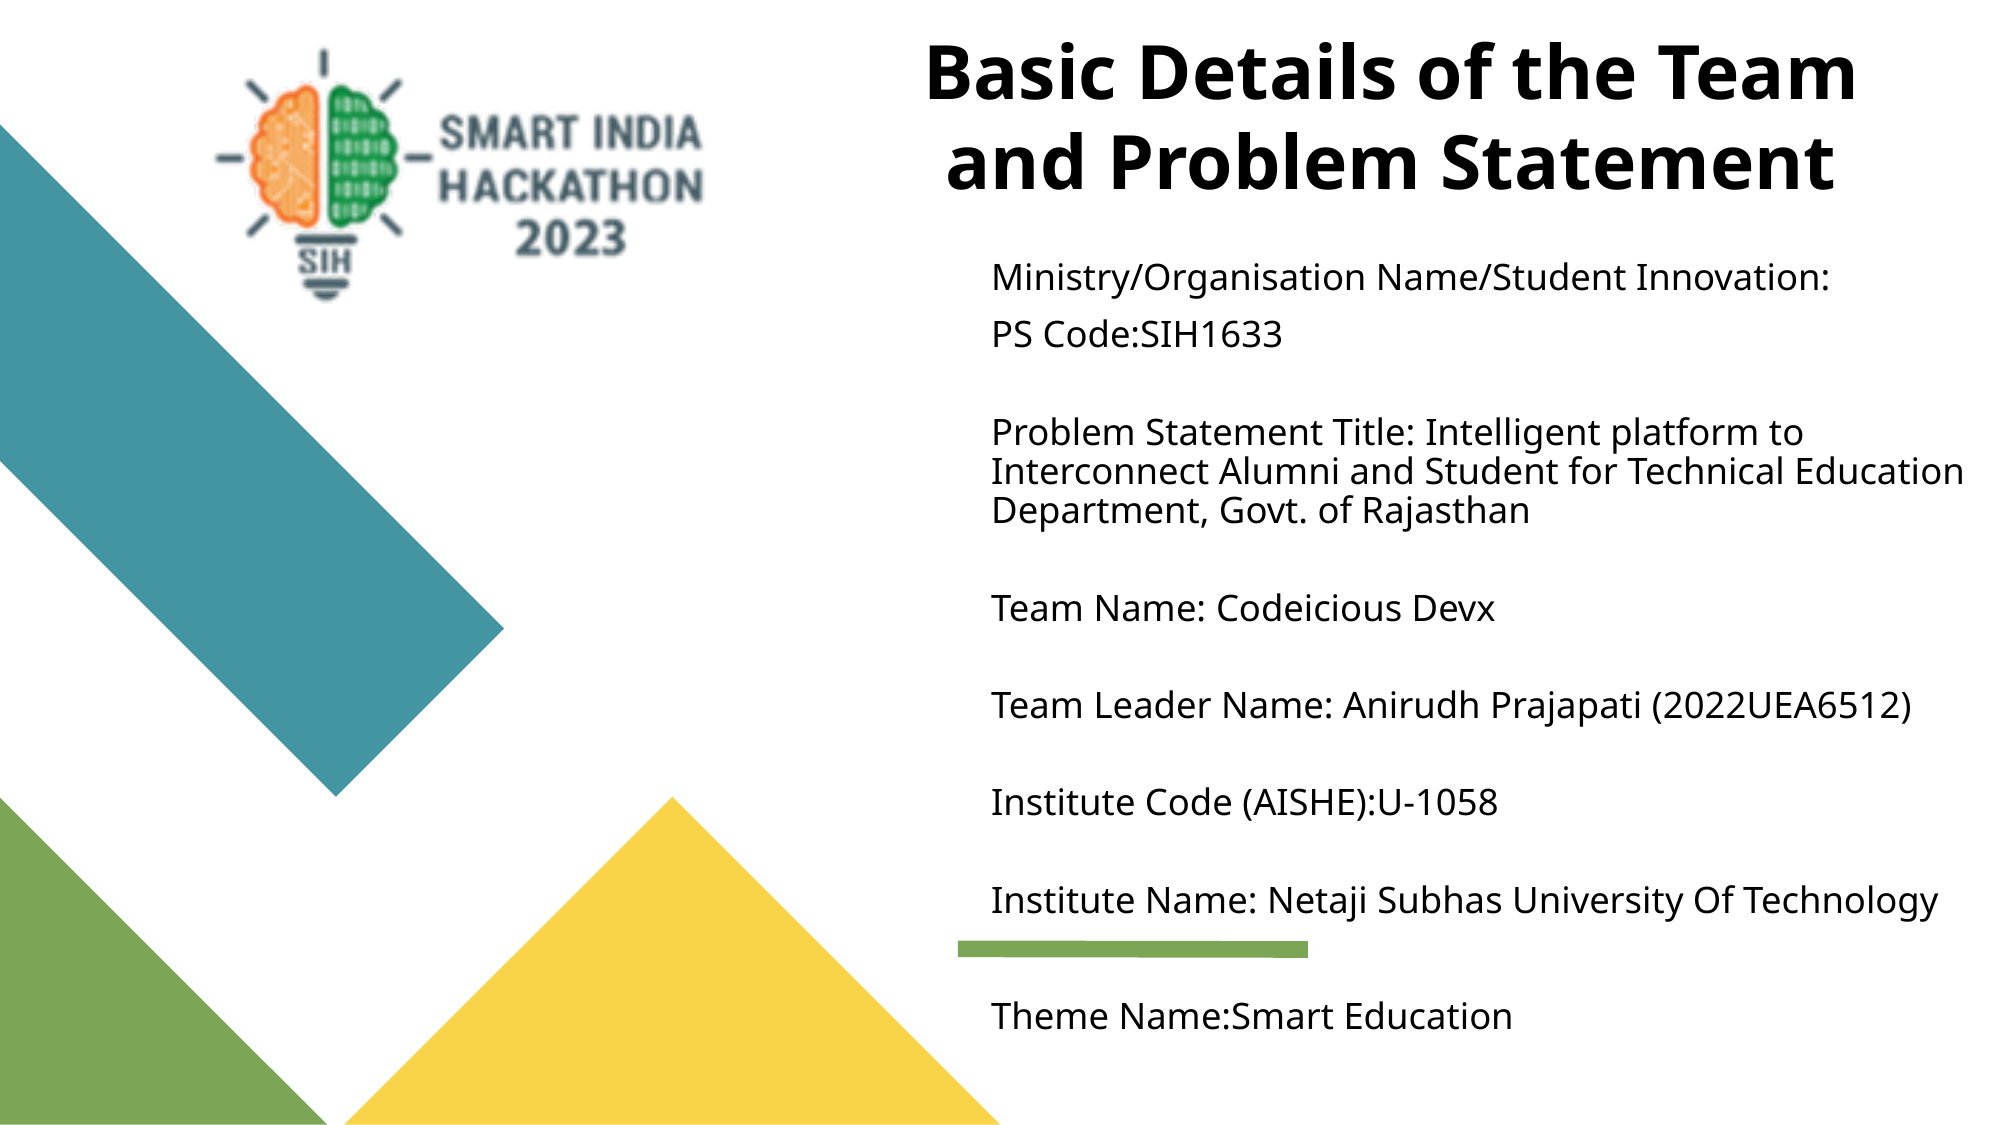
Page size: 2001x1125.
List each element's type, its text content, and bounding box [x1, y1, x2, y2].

list Ministry/Organisation Name/Student Innovation: PS Code:SIH1633 Problem Statement Title: Intelligent platform to Interconnect Alumni and Student for Technical Education Department, Govt. of Rajasthan Team Name: Codeicious Devx Team Leader Name: Anirudh Prajapati (2022UEA6512) Institute Code (AISHE):U-1058 Institute Name: Netaji Subhas University Of Technology Theme Name:Smart Education [990, 257, 1984, 1067]
title Basic Details of the Team and Problem Statement [860, 23, 1922, 214]
picture [198, 41, 746, 316]
